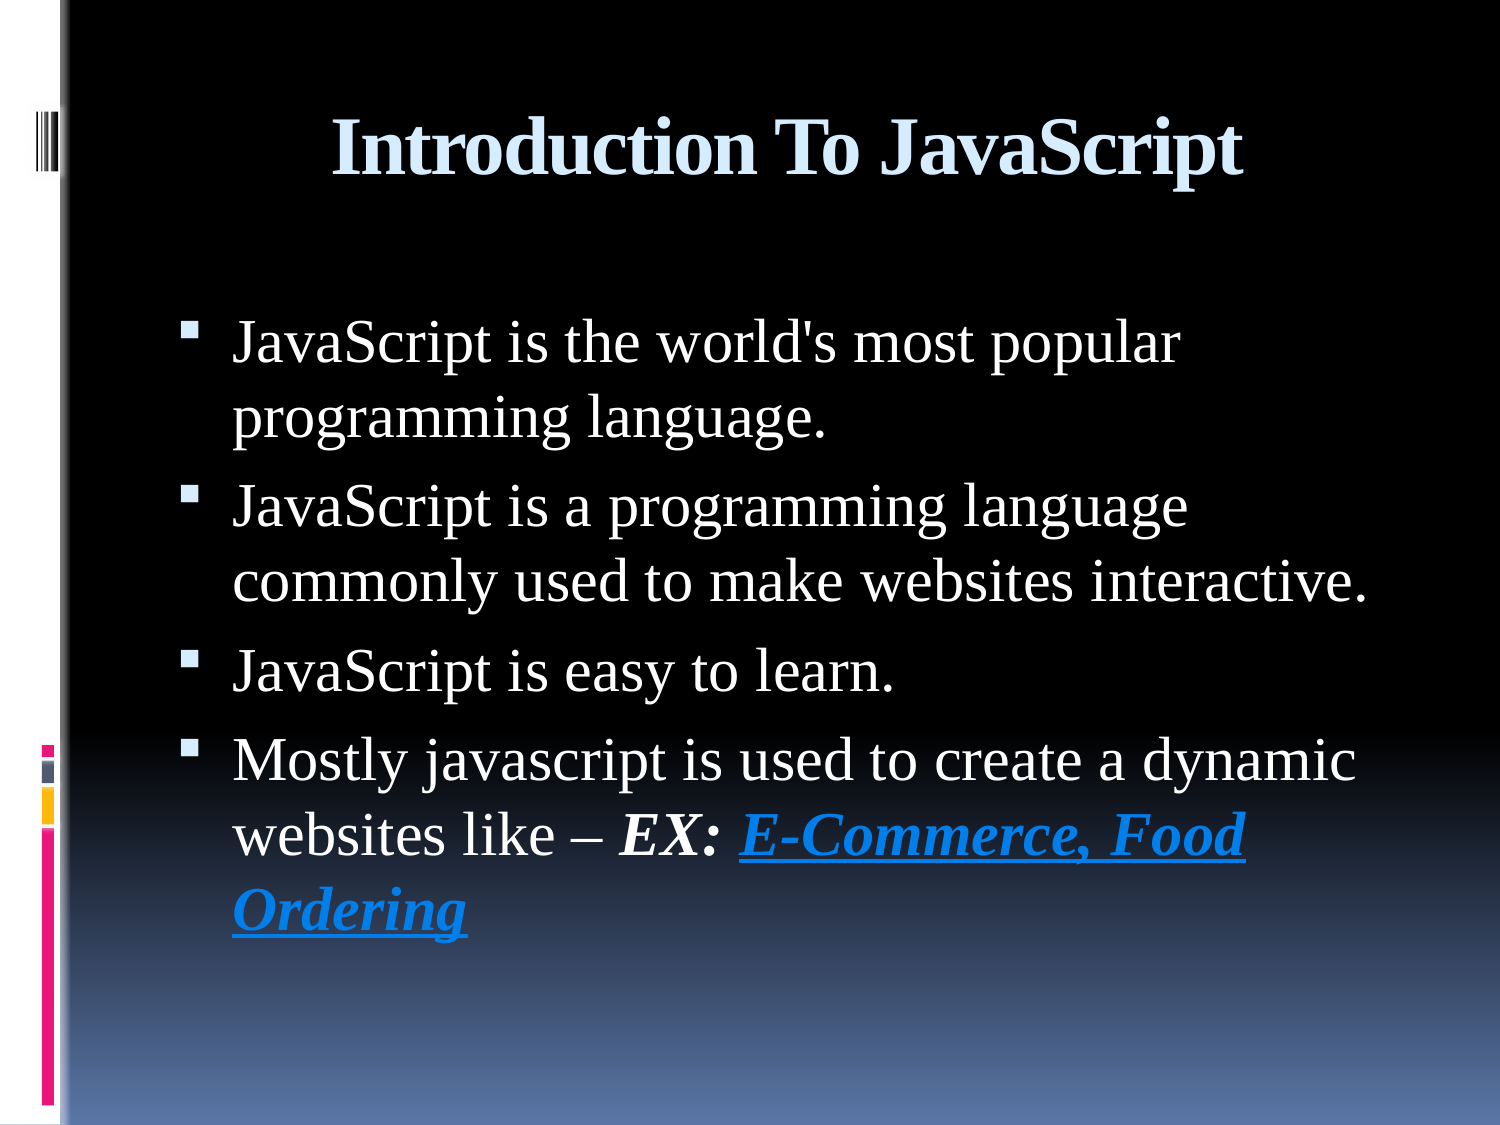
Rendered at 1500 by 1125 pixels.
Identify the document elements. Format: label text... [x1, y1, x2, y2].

list JavaScript is the world's most popular programming language. JavaScript is a programming language commonly used to make websites interactive. JavaScript is easy to learn. Mostly javascript is used to create a dynamic websites like – EX: E-Commerce, Food Ordering [150, 292, 1425, 1043]
title Introduction To JavaScript [150, 83, 1425, 234]
